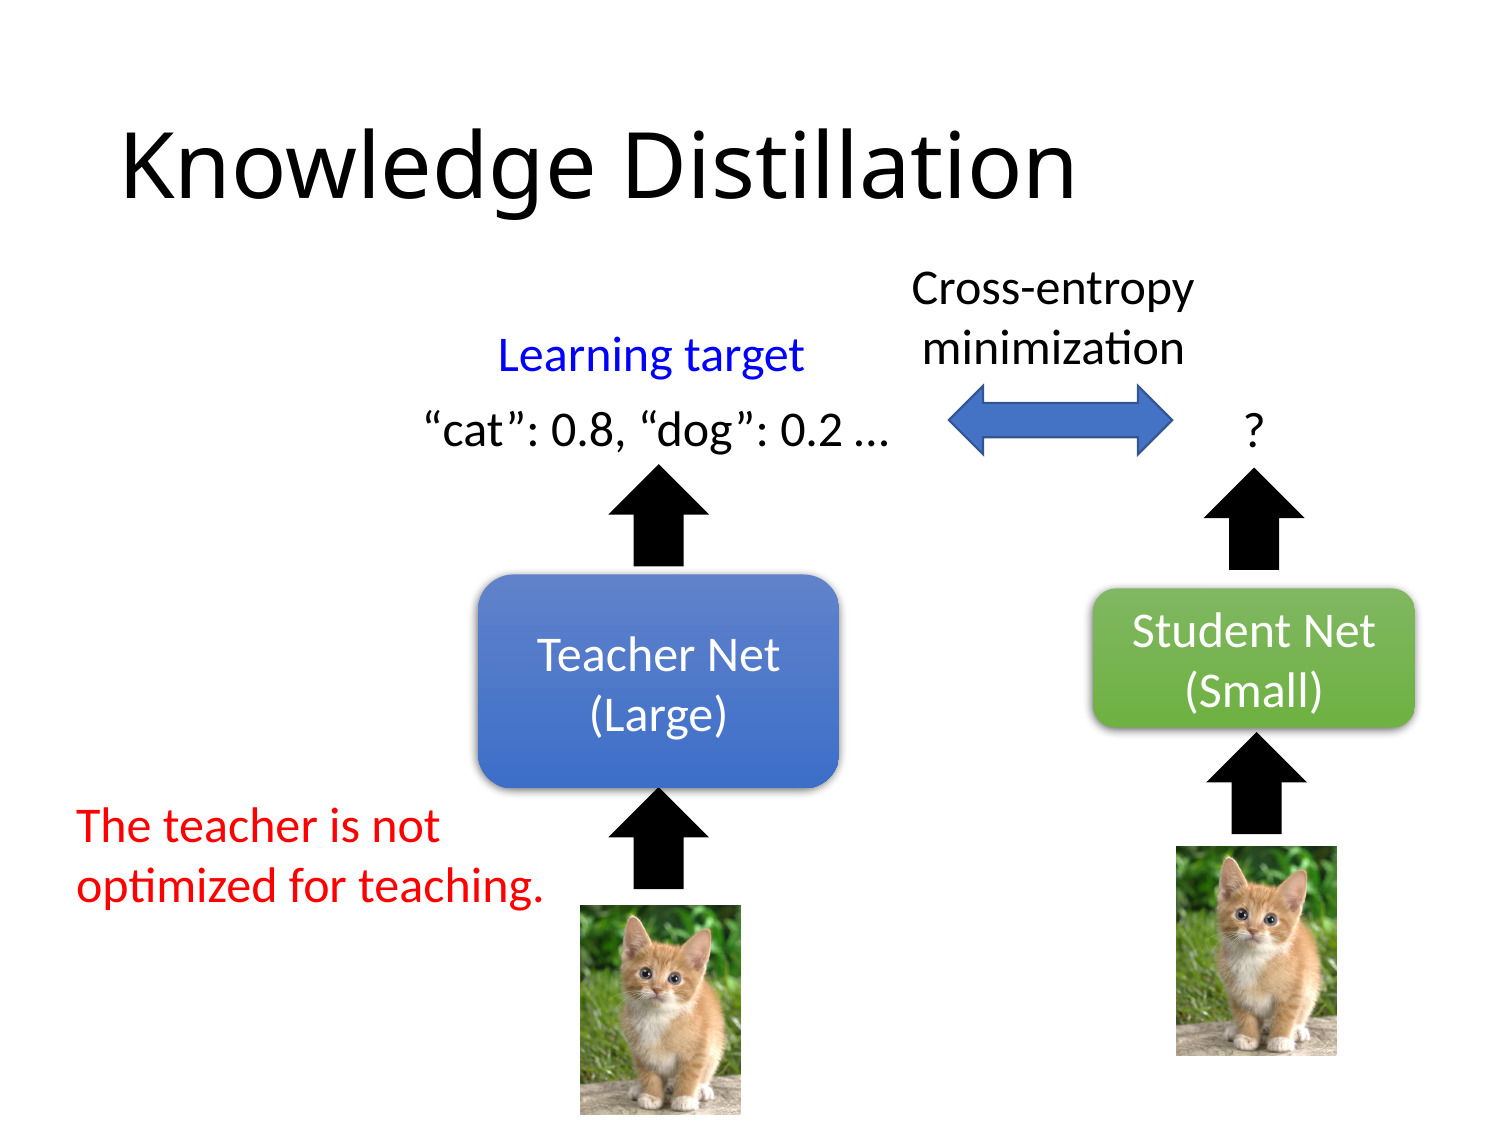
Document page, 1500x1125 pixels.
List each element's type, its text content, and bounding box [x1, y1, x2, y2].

picture [580, 905, 741, 1115]
text_box [608, 464, 710, 567]
text_box “cat”: 0.8, “dog”: 0.2 … [282, 388, 1029, 464]
text_box Learning target [483, 313, 837, 389]
picture [1176, 846, 1337, 1056]
text_box [608, 800, 710, 890]
title Knowledge Distillation [103, 59, 1397, 278]
text_box ? [1142, 389, 1366, 465]
text_box Student Net (Small) [1093, 588, 1415, 728]
text_box Cross-entropy minimization [872, 247, 1235, 383]
text_box [1203, 467, 1305, 570]
text_box [947, 383, 1174, 457]
text_box Teacher Net (Large) [477, 574, 840, 789]
text_box The teacher is not optimized for teaching. [61, 784, 571, 920]
text_box [1206, 738, 1308, 835]
